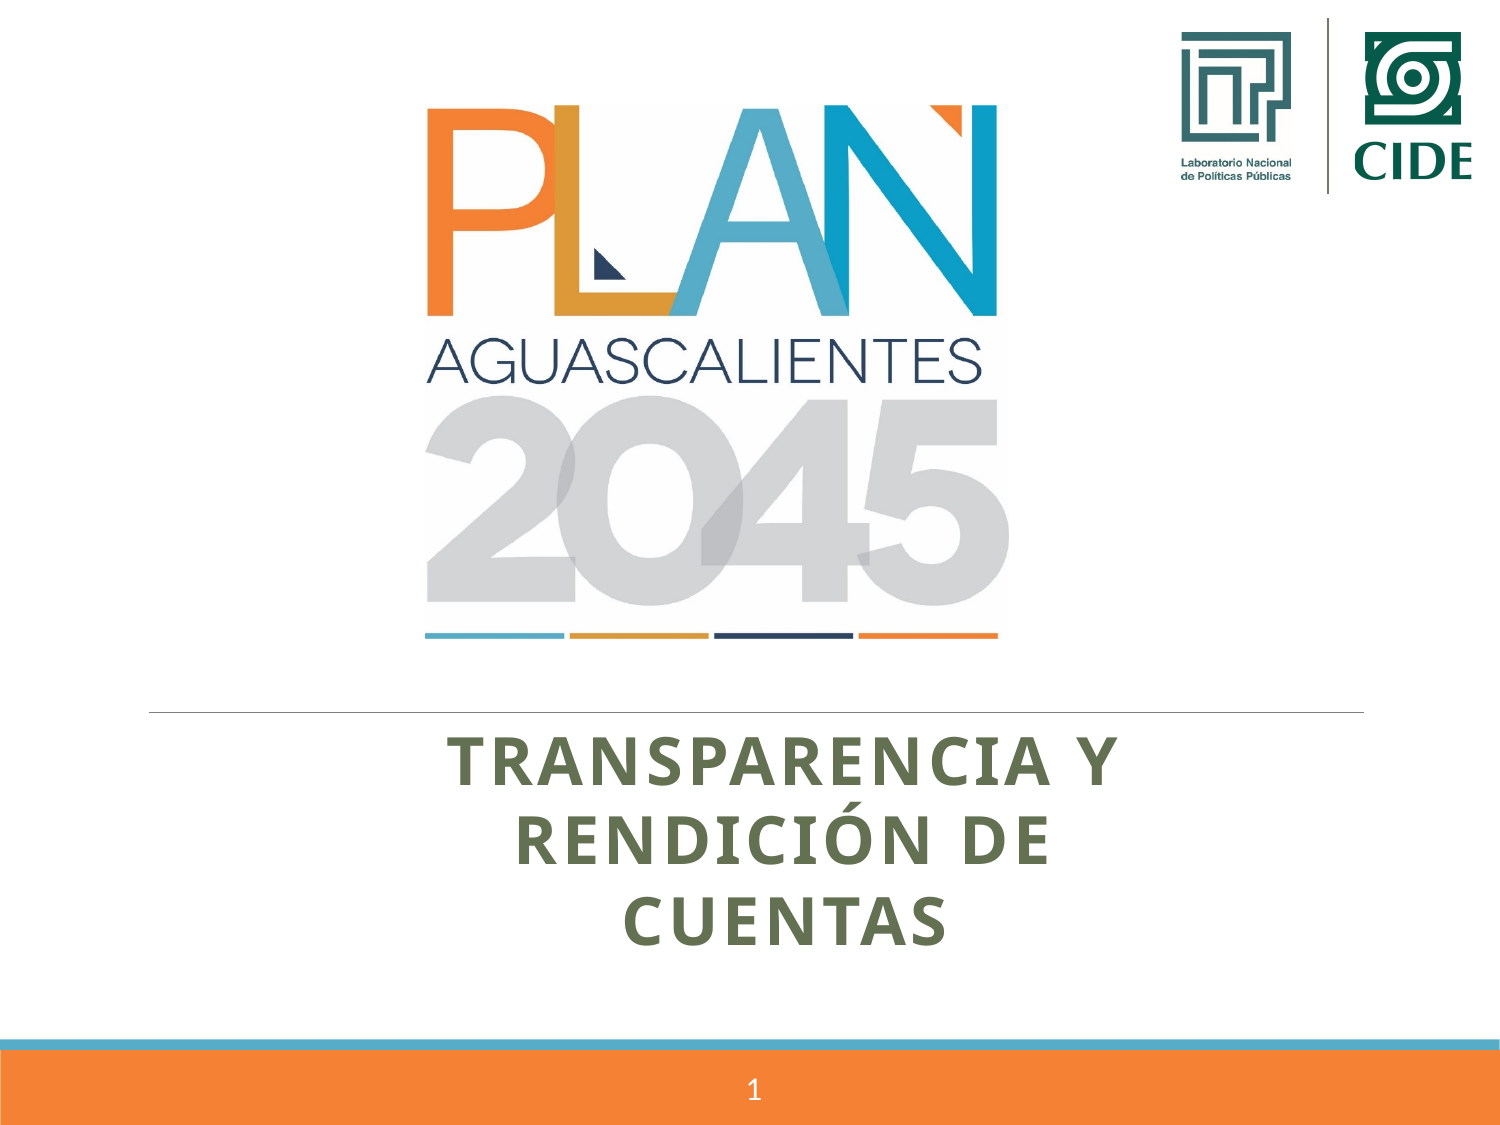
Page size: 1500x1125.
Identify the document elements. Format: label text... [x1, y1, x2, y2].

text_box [1181, 17, 1472, 195]
subtitle Transparencia y rendición de cuentas [334, 744, 1236, 933]
picture [424, 105, 1009, 640]
slide_number 1 [673, 1057, 835, 1118]
